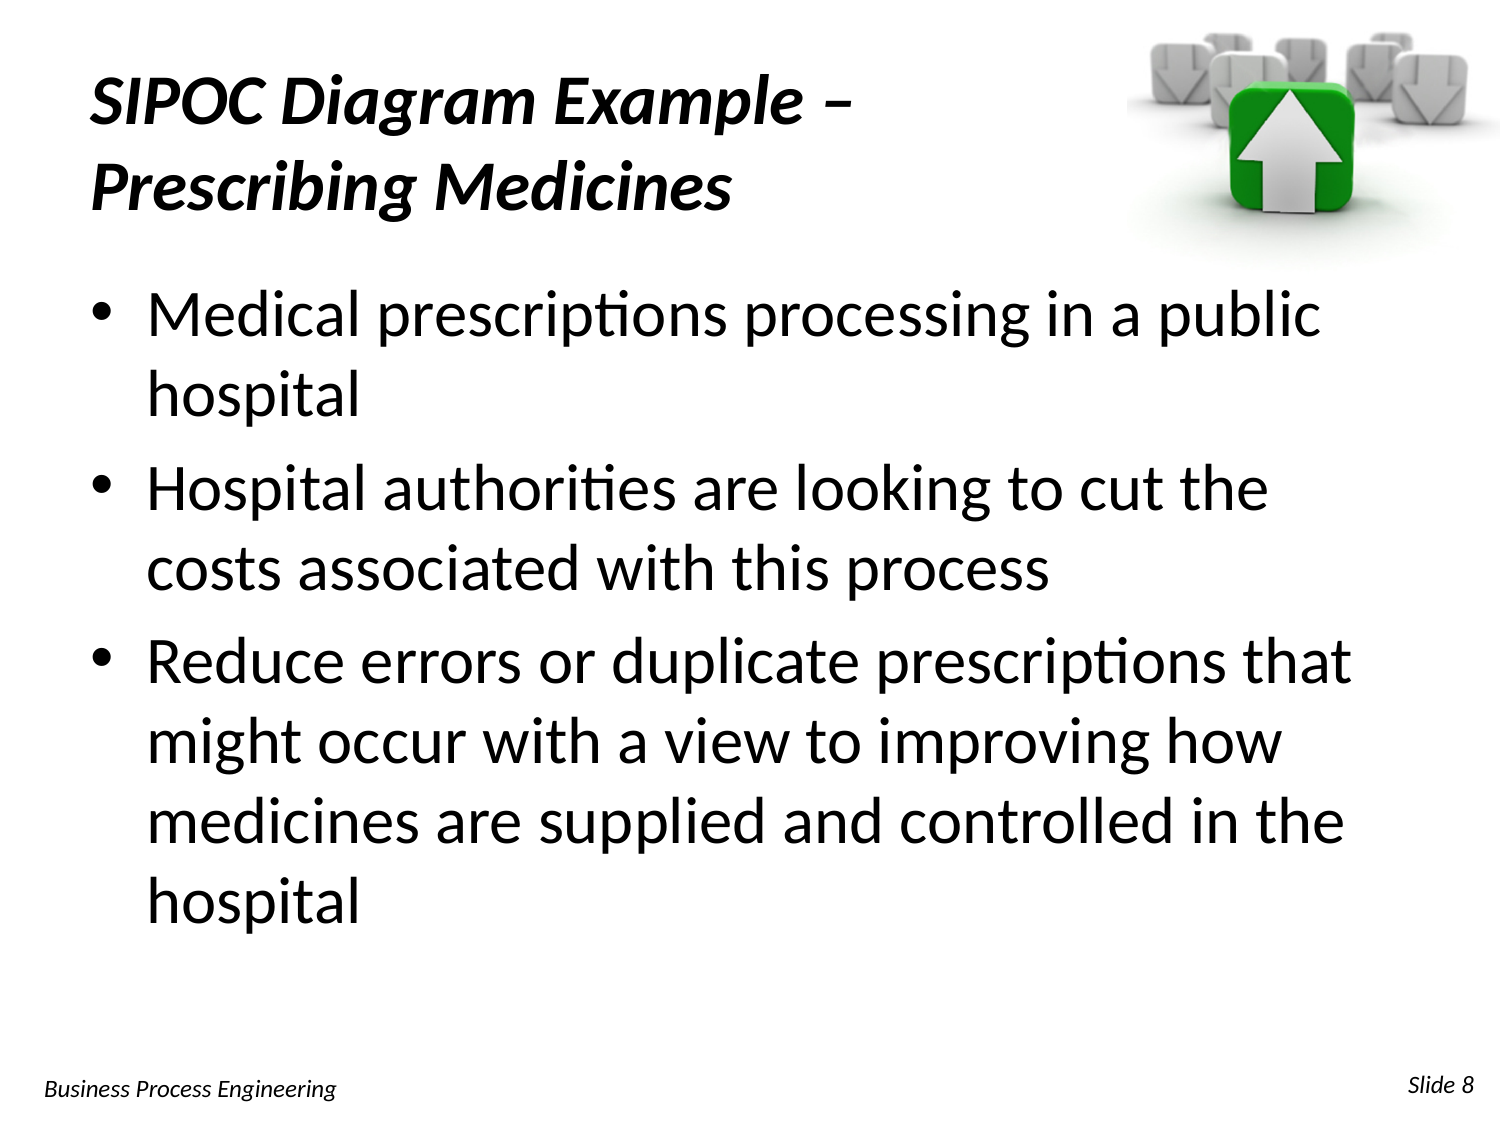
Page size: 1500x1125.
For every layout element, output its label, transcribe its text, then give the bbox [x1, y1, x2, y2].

picture [1127, 0, 1500, 280]
list Medical prescriptions processing in a public hospital Hospital authorities are looking to cut the costs associated with this process Reduce errors or duplicate prescriptions that might occur with a view to improving how medicines are supplied and controlled in the hospital [74, 262, 1426, 1006]
title SIPOC Diagram Example – Prescribing Medicines [74, 44, 1426, 233]
